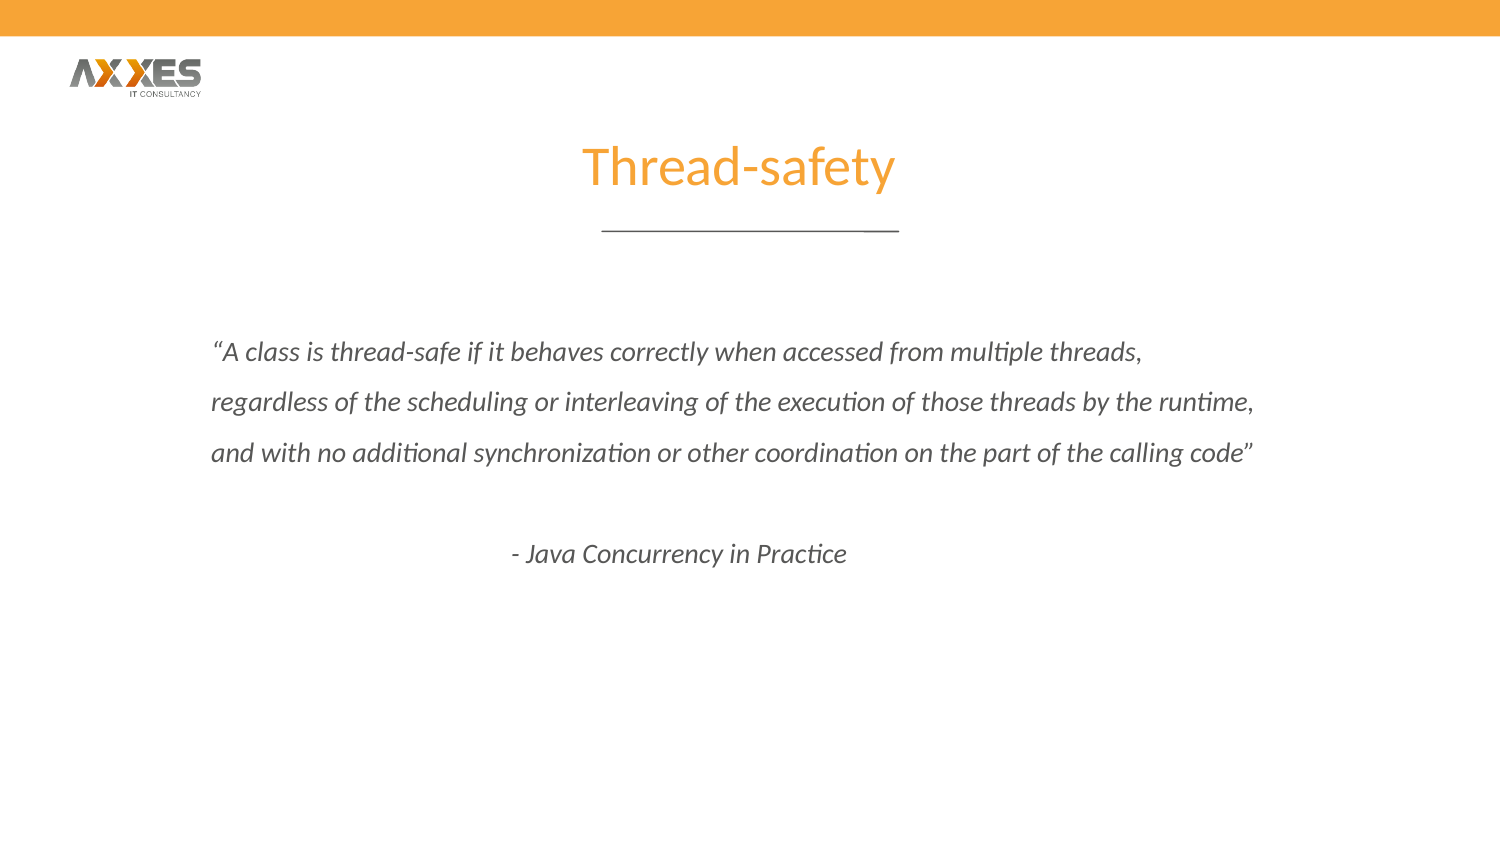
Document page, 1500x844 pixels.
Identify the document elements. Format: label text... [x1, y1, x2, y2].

picture [69, 59, 201, 97]
text_box Thread-safety [200, 119, 1279, 207]
text_box “A class is thread-safe if it behaves correctly when accessed from multiple threads, regardless of the scheduling or interleaving of the execution of those threads by the runtime, and with no additional synchronization or other coordination on the part of the calling code” - Java Concurrency in Practice [196, 308, 1283, 730]
